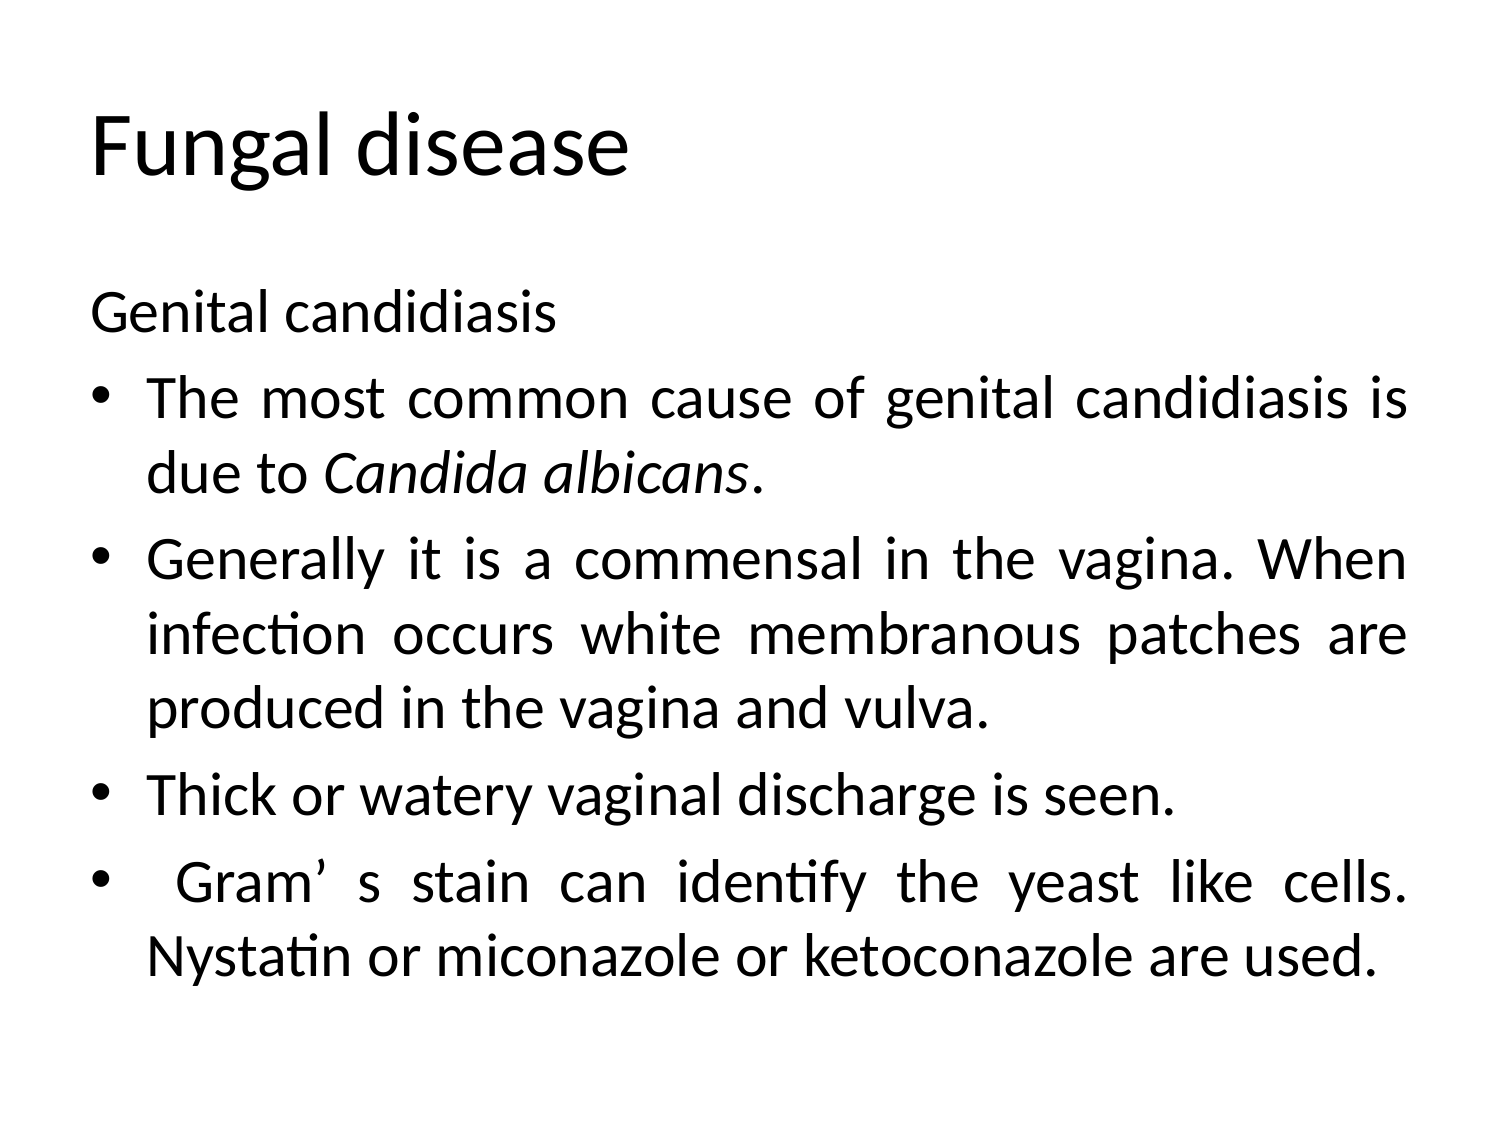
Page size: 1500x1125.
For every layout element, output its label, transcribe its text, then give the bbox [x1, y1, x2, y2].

title Fungal disease [75, 45, 1425, 233]
list Genital candidiasis The most common cause of genital candidiasis is due to Candida albicans. Generally it is a commensal in the vagina. When infection occurs white membranous patches are produced in the vagina and vulva. Thick or watery vaginal discharge is seen. Gram’ s stain can identify the yeast like cells. Nystatin or miconazole or ketoconazole are used. [75, 262, 1425, 1005]
